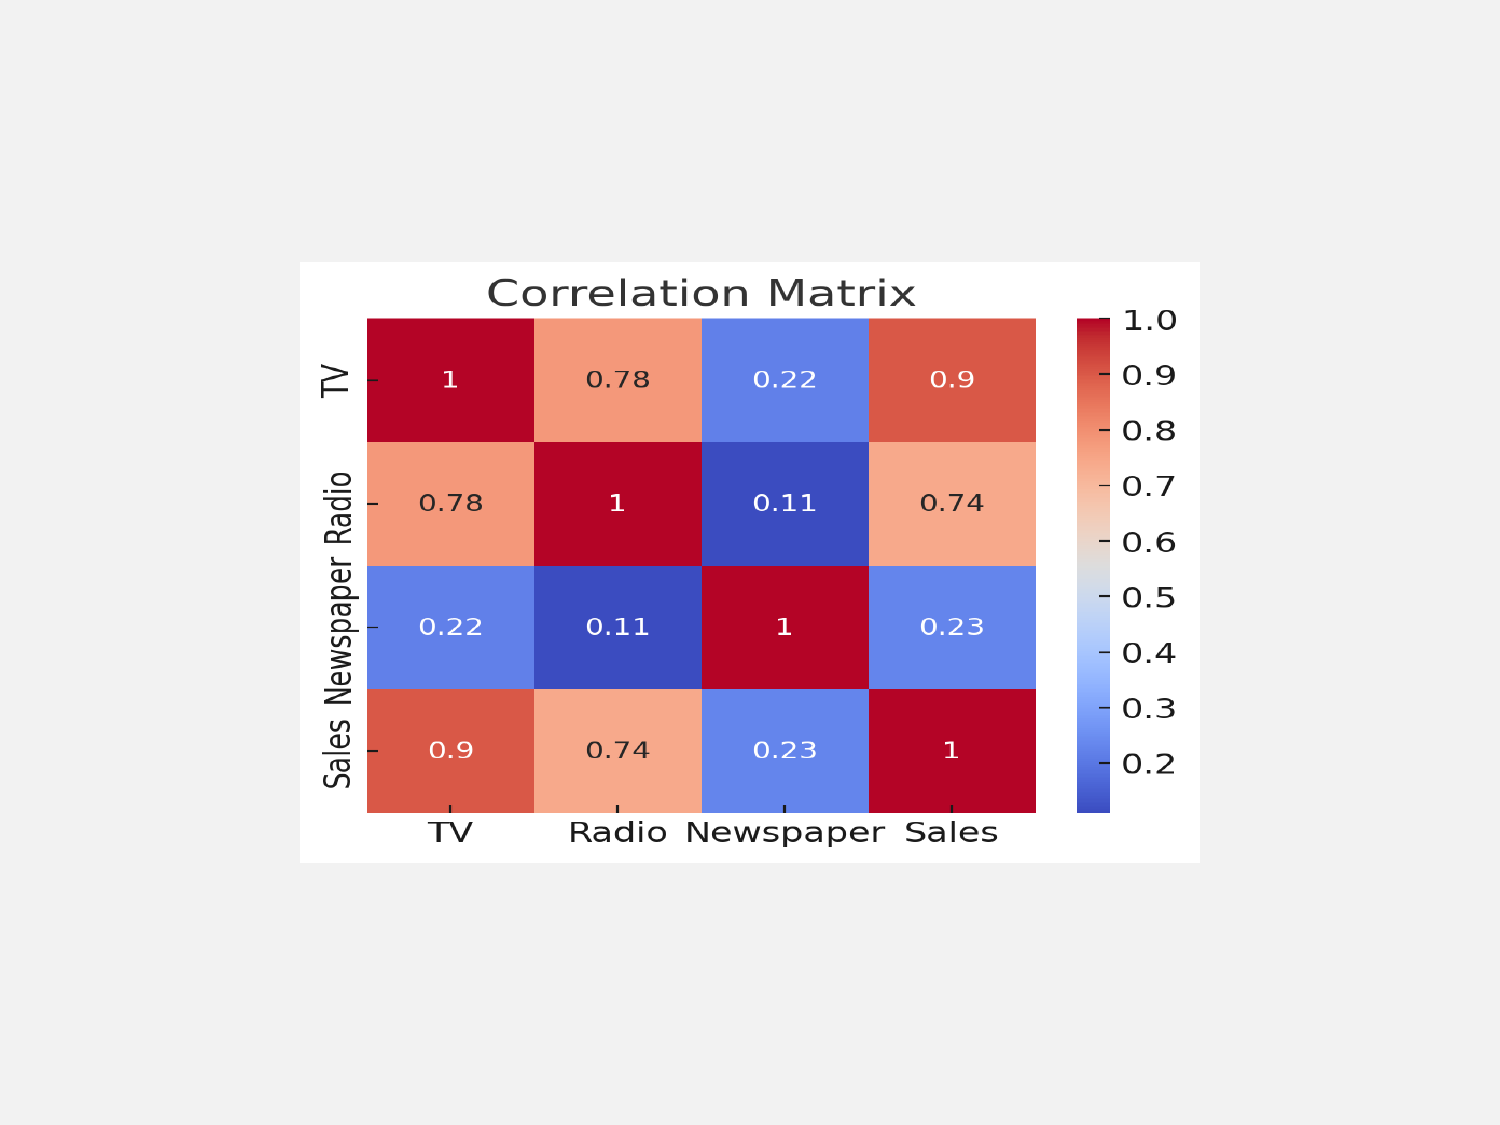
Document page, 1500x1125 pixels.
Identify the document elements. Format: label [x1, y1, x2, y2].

picture [299, 262, 1200, 863]
